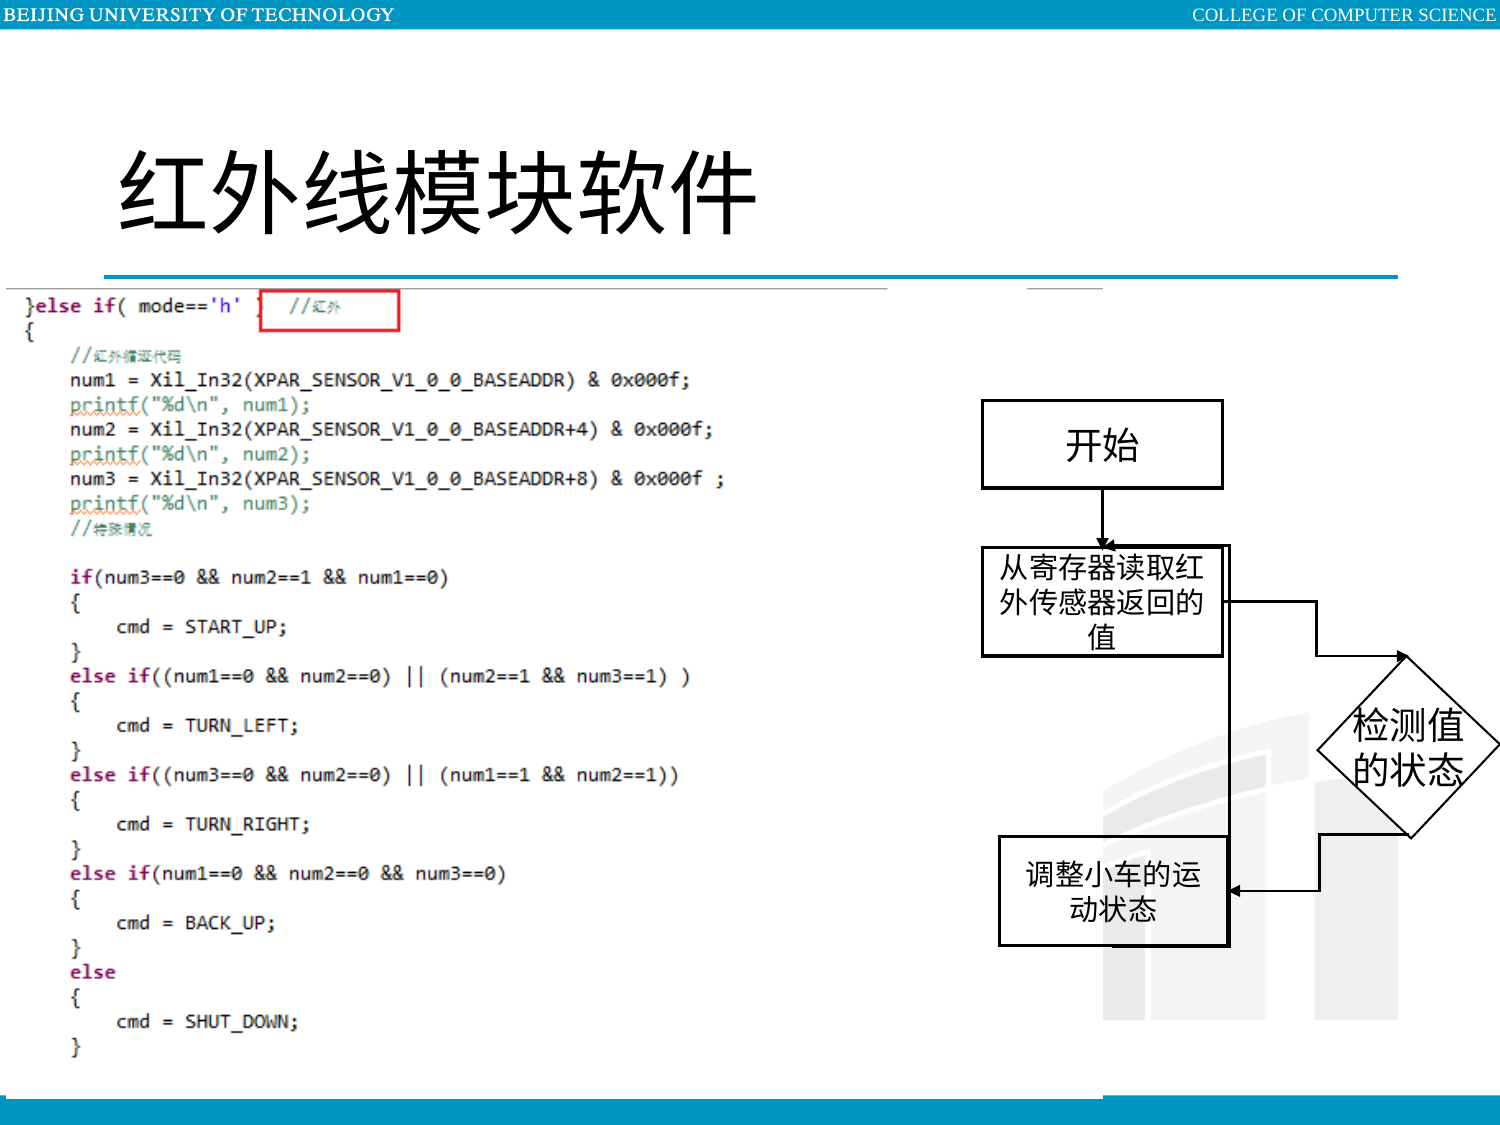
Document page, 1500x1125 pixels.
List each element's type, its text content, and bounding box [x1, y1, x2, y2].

title 红外线模块软件 [103, 140, 1397, 278]
text_box 检测值的状态 [1333, 702, 1484, 792]
text_box [1484, 727, 1500, 763]
picture [6, 288, 1103, 1098]
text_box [909, 740, 1307, 752]
text_box 调整小车的运动状态 [1103, 835, 1228, 946]
text_box 开始 [1103, 399, 1223, 489]
text_box [1316, 732, 1333, 767]
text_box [1227, 834, 1410, 891]
text_box [1361, 657, 1457, 702]
text_box 从寄存器读取红外传感器返回的值 [1103, 548, 1223, 657]
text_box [1222, 601, 1410, 657]
text_box [1360, 792, 1457, 840]
